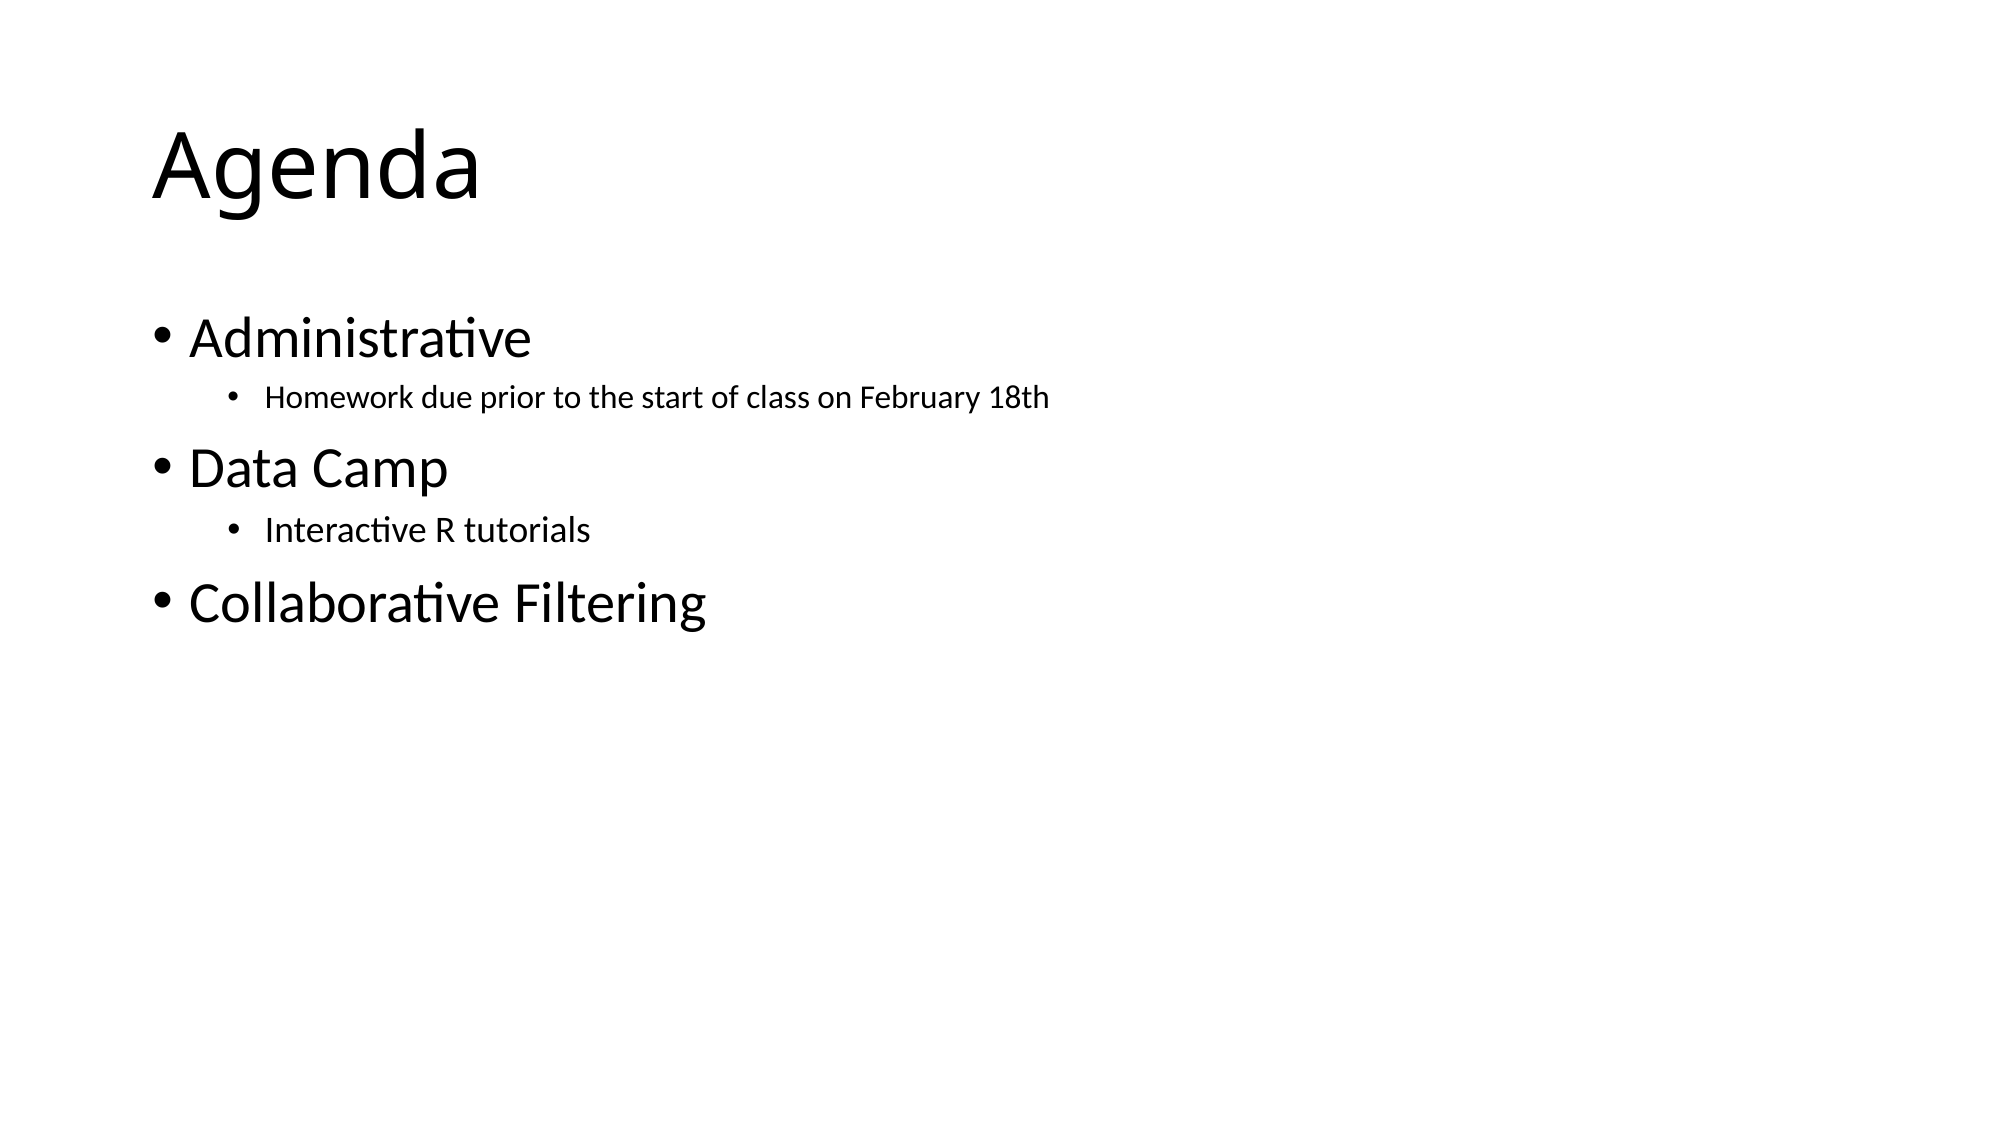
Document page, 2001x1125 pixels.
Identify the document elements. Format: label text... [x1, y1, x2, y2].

title Agenda [137, 59, 1863, 278]
list Administrative Homework due prior to the start of class on February 18th Data Camp Interactive R tutorials Collaborative Filtering [137, 299, 1863, 1014]
